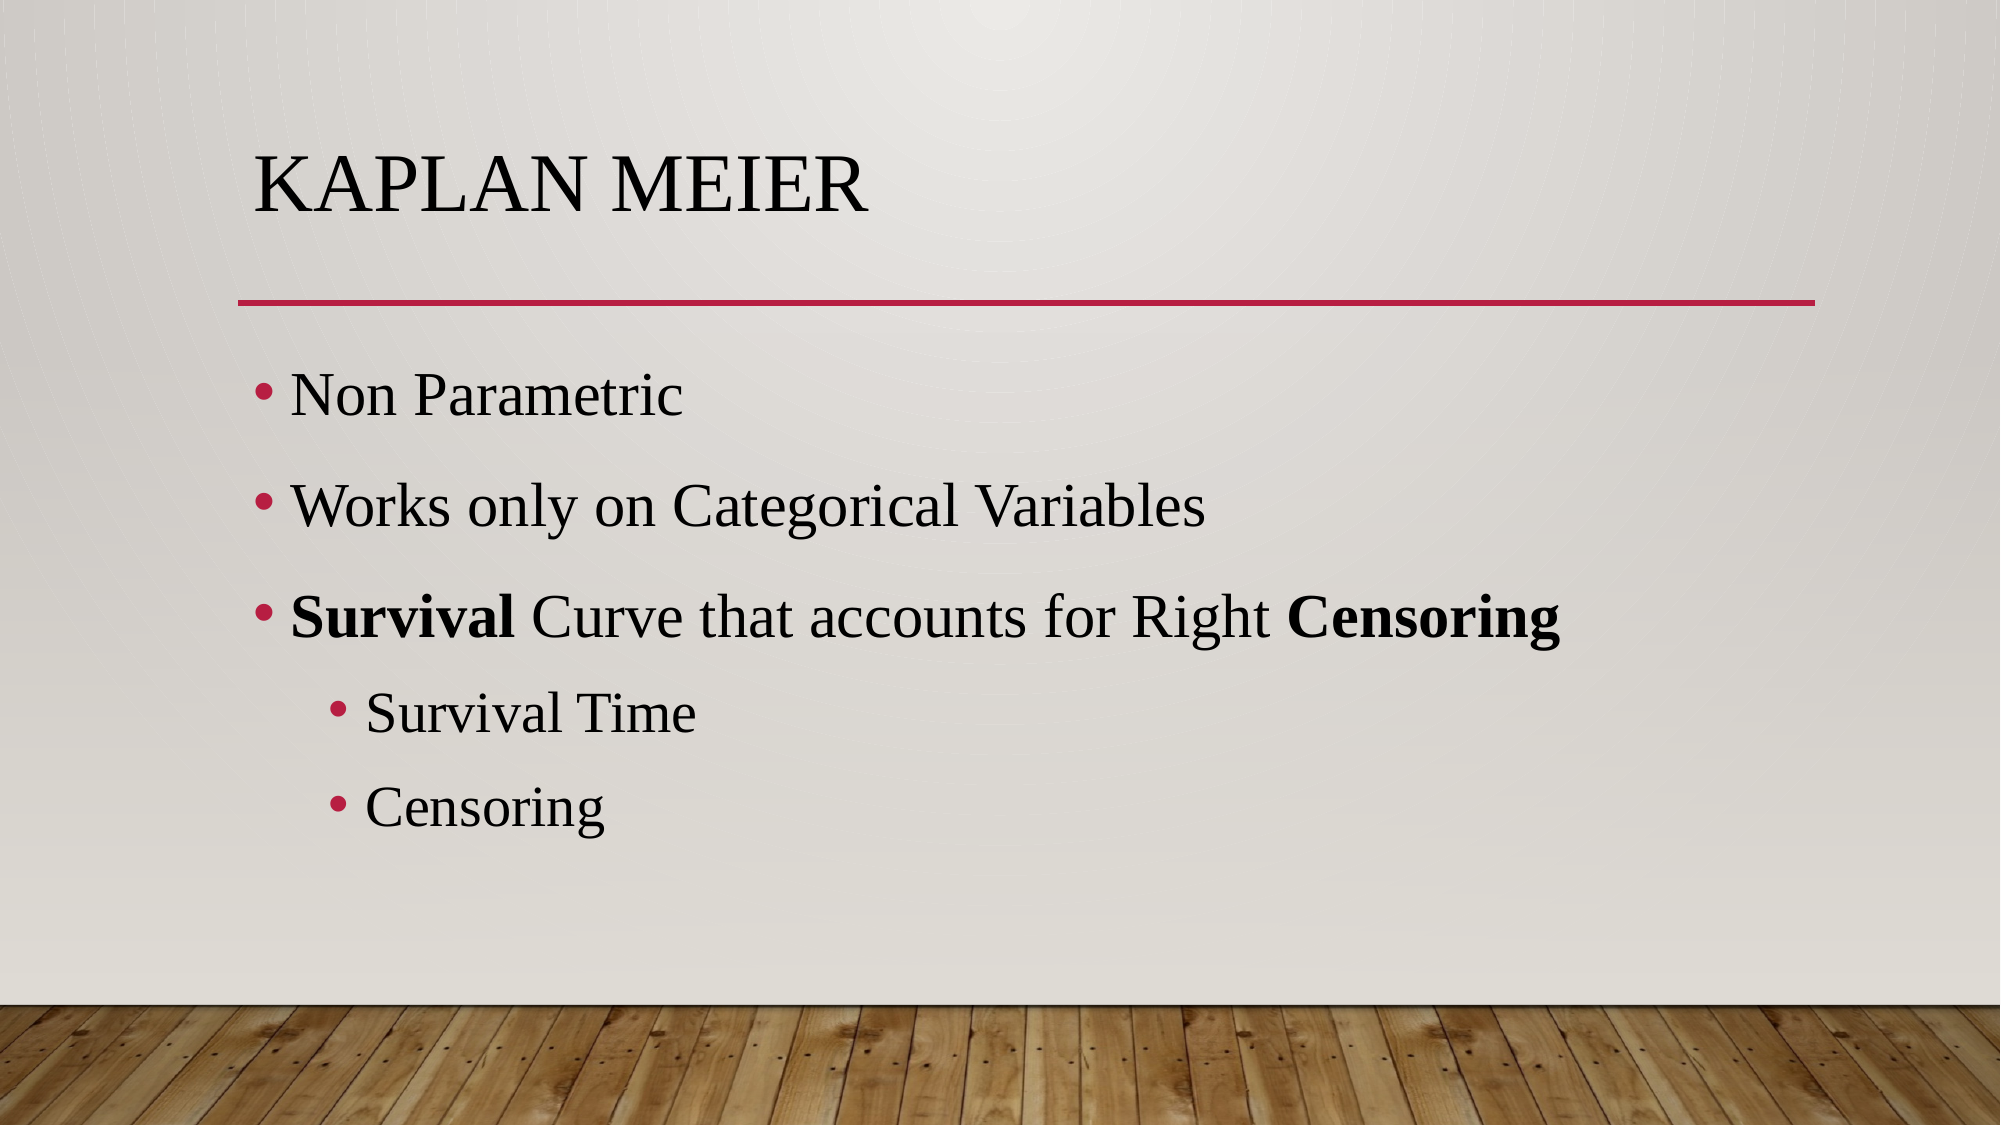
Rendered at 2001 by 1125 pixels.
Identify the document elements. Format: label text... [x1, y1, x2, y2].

list Non Parametric Works only on Categorical Variables Survival Curve that accounts for Right Censoring Survival Time Censoring [238, 330, 1814, 897]
picture [0, 1005, 2000, 1125]
title Kaplan Meier [238, 131, 1814, 305]
